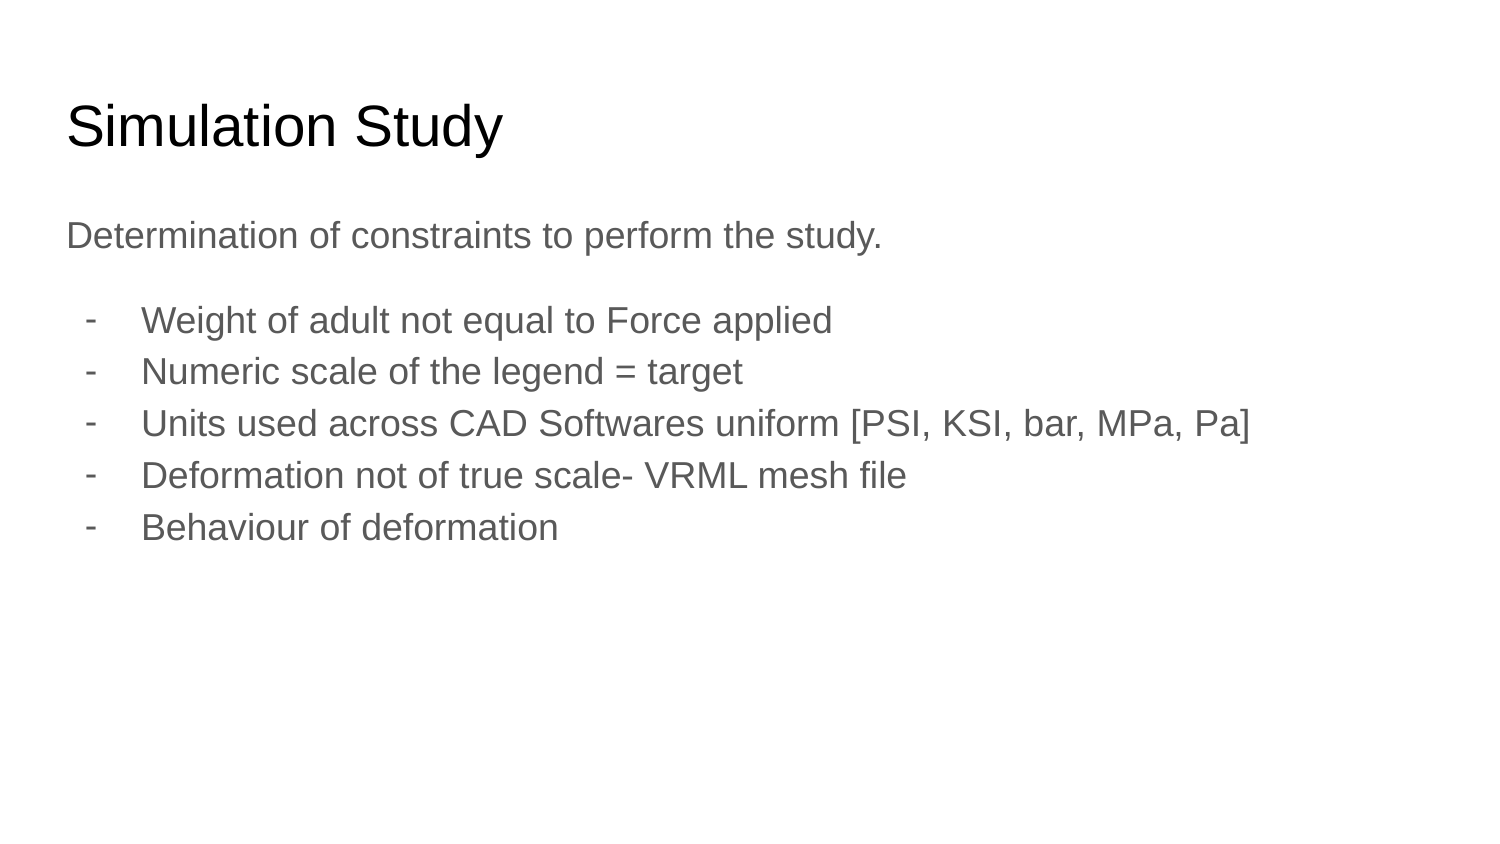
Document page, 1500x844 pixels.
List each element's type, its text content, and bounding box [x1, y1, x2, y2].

title Simulation Study [51, 72, 1449, 167]
list Determination of constraints to perform the study. Weight of adult not equal to Force applied Numeric scale of the legend = target Units used across CAD Softwares uniform [PSI, KSI, bar, MPa, Pa] Deformation not of true scale- VRML mesh file Behaviour of deformation [51, 189, 1449, 750]
